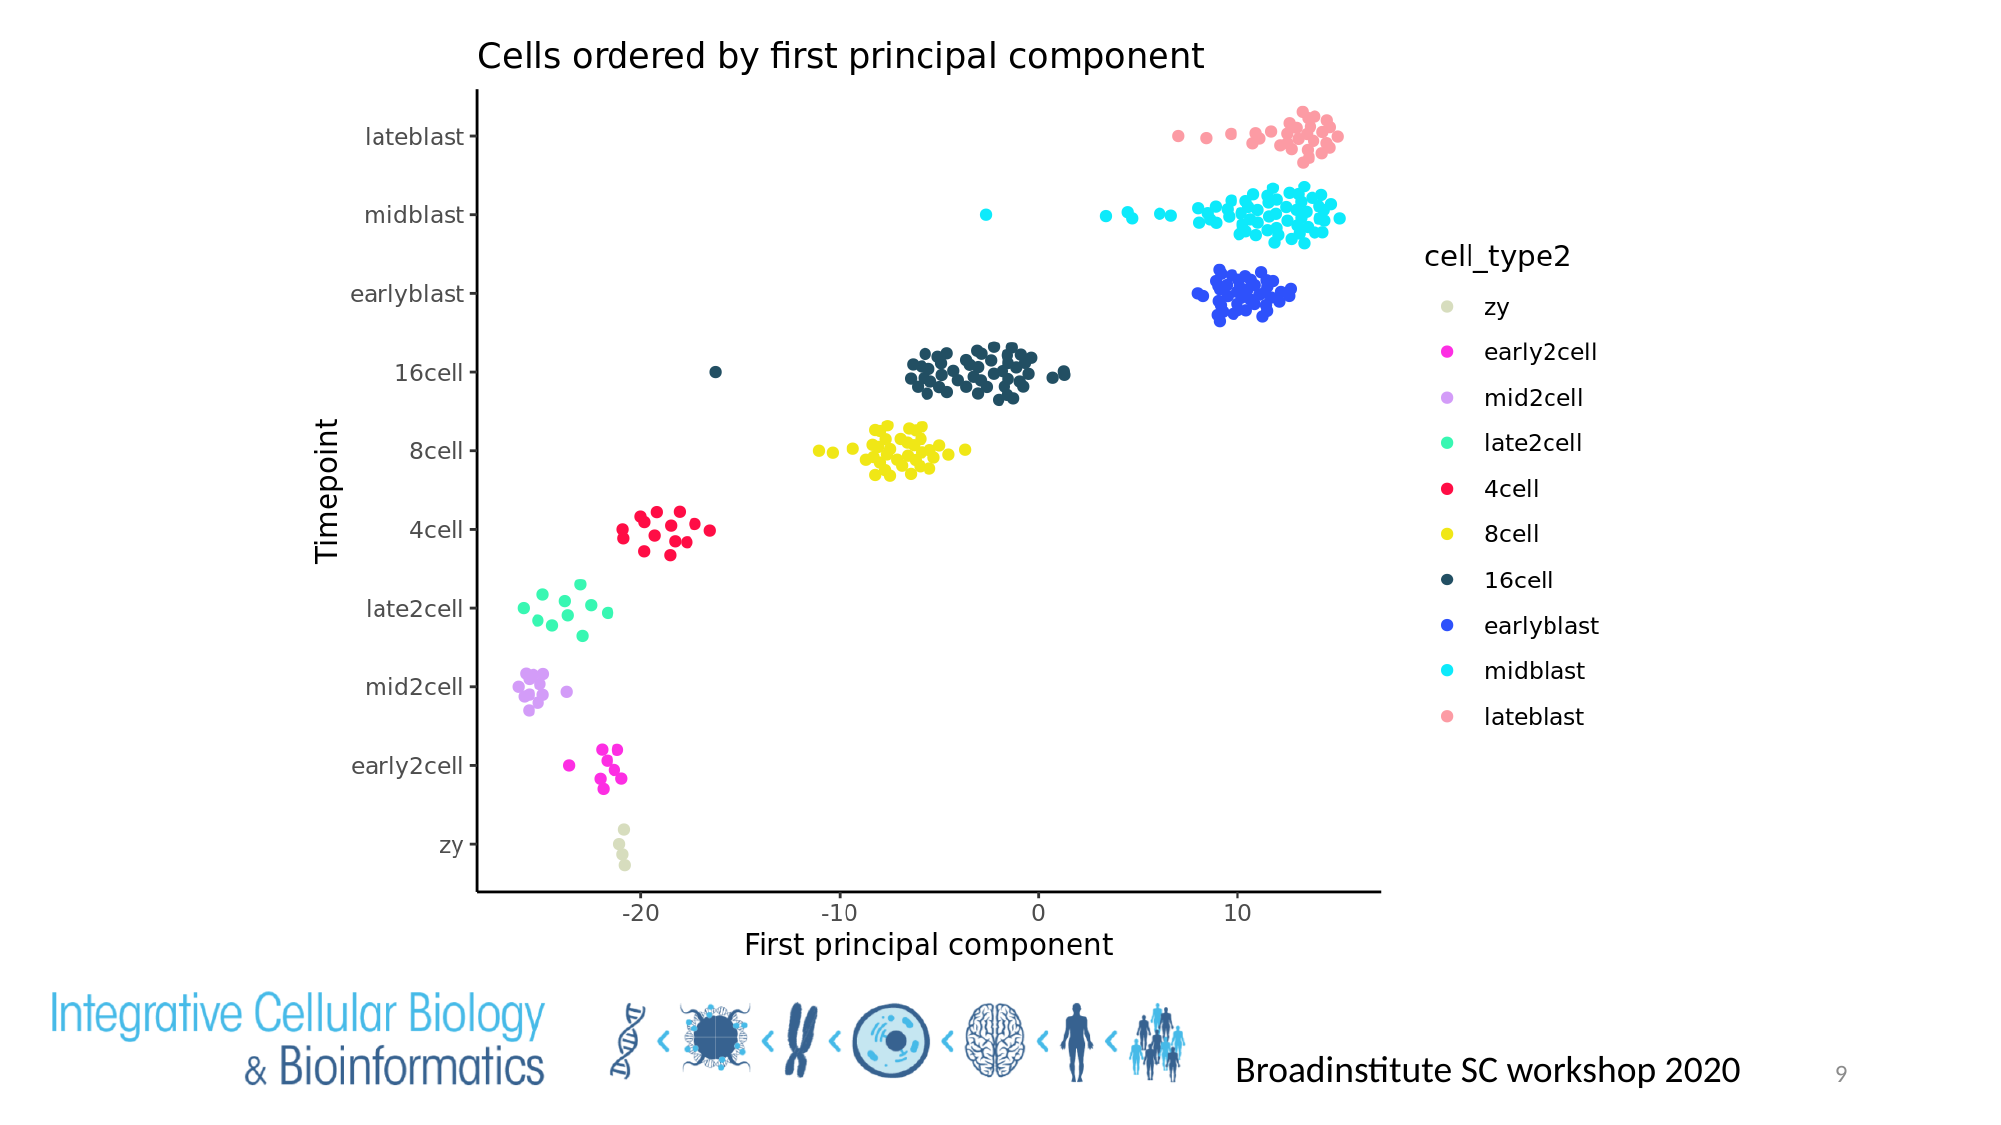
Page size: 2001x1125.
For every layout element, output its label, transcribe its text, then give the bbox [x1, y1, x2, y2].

picture [29, 27, 1627, 1096]
slide_number 9 [1412, 1042, 1863, 1103]
text_box Broadinstitute SC workshop 2020 [1220, 1037, 2000, 1097]
